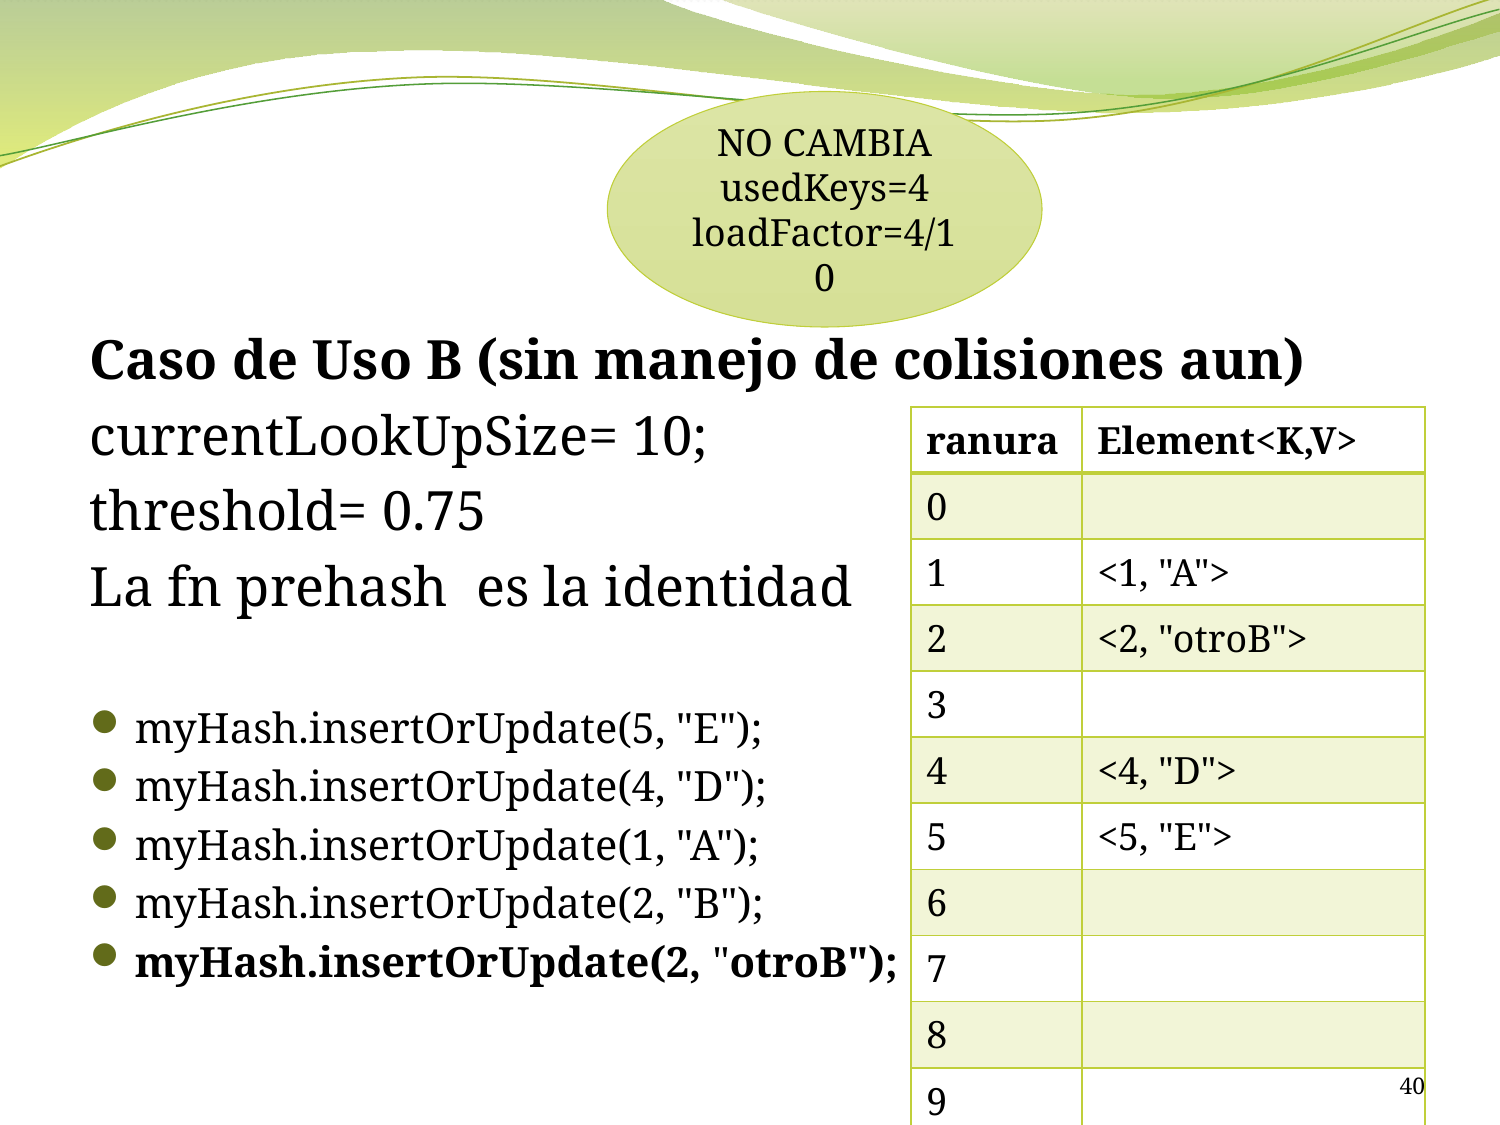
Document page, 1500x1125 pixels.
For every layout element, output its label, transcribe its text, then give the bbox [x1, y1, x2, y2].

table_cell [1083, 1002, 1424, 1067]
table_cell <1, "A"> [1083, 540, 1424, 604]
table_cell [1083, 870, 1424, 935]
table_header ranura [912, 408, 1081, 471]
table_cell 8 [912, 1002, 1081, 1067]
table_cell 9 [912, 1069, 1081, 1125]
table_cell <2, "otroB"> [1083, 606, 1424, 670]
table_cell 2 [912, 606, 1081, 670]
table_cell 1 [912, 540, 1081, 604]
table_cell 7 [912, 936, 1081, 1001]
table_cell 0 [912, 475, 1081, 538]
table_cell [1083, 672, 1424, 736]
table_header Element<K,V> [1083, 408, 1424, 471]
table_cell <5, "E"> [1083, 804, 1424, 869]
table_cell [1083, 936, 1424, 1001]
table_cell 3 [912, 672, 1081, 736]
table_cell 4 [912, 738, 1081, 802]
list Caso de Uso B (sin manejo de colisiones aun) currentLookUpSize= 10; threshold= 0.75 La fn prehash es la identidad myHash.insertOrUpdate(5, "E"); myHash.insertOrUpdate(4, "D"); myHash.insertOrUpdate(1, "A"); myHash.insertOrUpdate(2, "B"); myHash.insertOrUpdate(2, "otroB"); [75, 317, 1425, 1038]
table_cell <4, "D"> [1083, 738, 1424, 802]
table_cell [1083, 1069, 1424, 1125]
text_box NO CAMBIA usedKeys=4 loadFactor=4/10 [606, 90, 1043, 328]
table_cell [1083, 475, 1424, 538]
table_cell 6 [912, 870, 1081, 935]
table_cell 5 [912, 804, 1081, 869]
